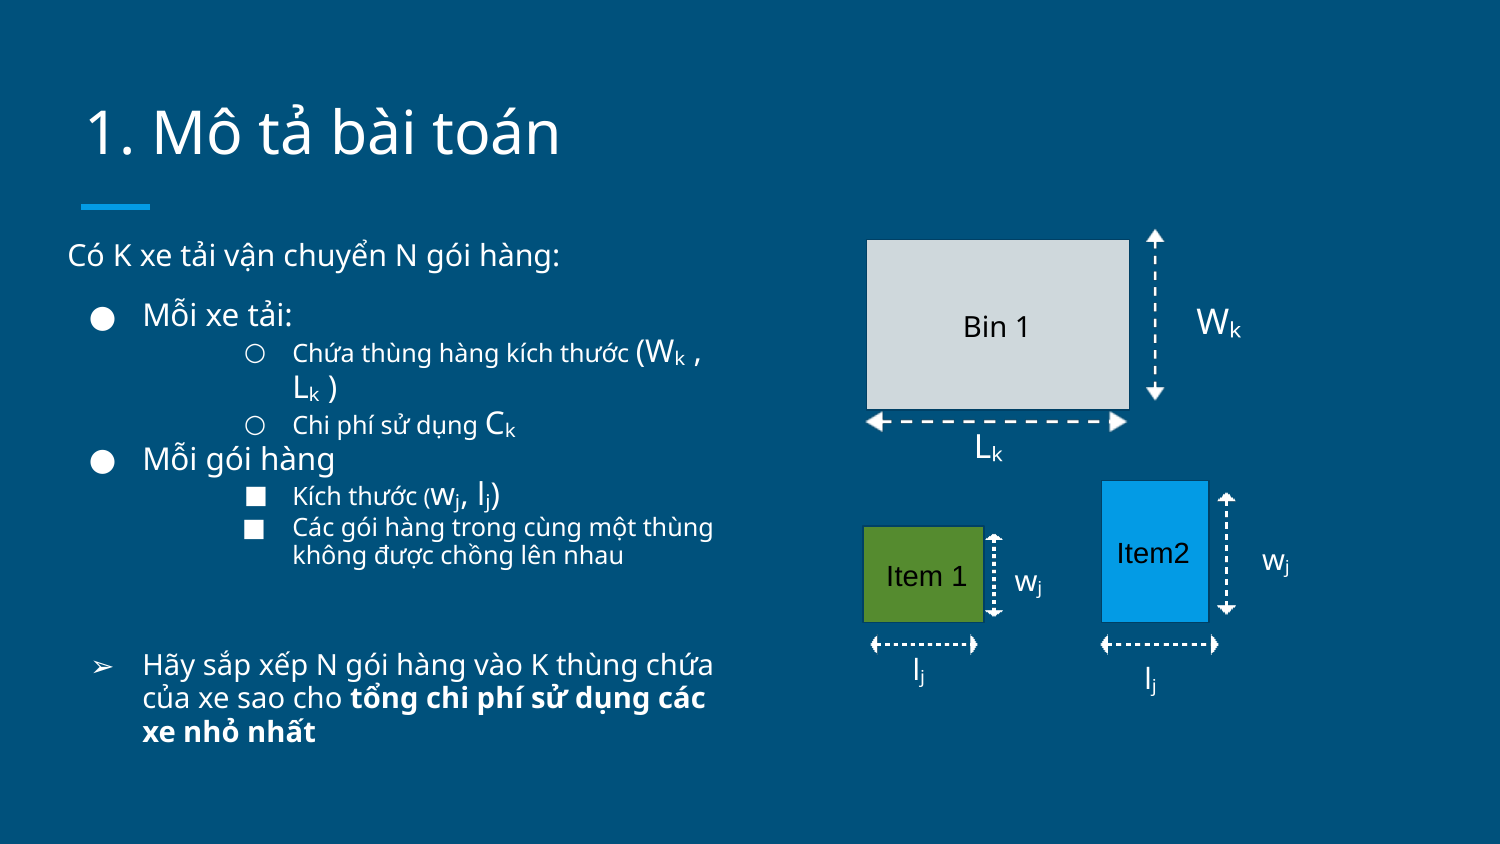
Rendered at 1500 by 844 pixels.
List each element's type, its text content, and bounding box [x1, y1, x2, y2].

text_box Bin 1 [933, 293, 1055, 359]
list Có K xe tải vận chuyển N gói hàng: Mỗi xe tải: Chứa thùng hàng kích thước (Wₖ , Lₖ ) Chi phí sử dụng Cₖ Mỗi gói hàng Kích thước (wⱼ, lⱼ) Các gói hàng trong cùng một thùng không được chồng lên nhau Hãy sắp xếp N gói hàng vào K thùng chứa của xe sao cho tổng chi phí sử dụng các xe nhỏ nhất [52, 223, 743, 741]
text_box Lₖ [958, 452, 1073, 480]
picture [1219, 602, 1234, 614]
text_box wⱼ [1021, 547, 1092, 613]
text_box Item 1 [862, 526, 971, 621]
title Mô tả bài toán [63, 75, 1437, 188]
picture [1148, 230, 1163, 248]
picture [987, 608, 1001, 616]
text_box lⱼ [897, 676, 974, 702]
text_box Item2 [1101, 480, 1205, 620]
picture [987, 534, 1001, 542]
picture [973, 526, 984, 622]
text_box Wₖ [1181, 277, 1273, 357]
picture [1211, 637, 1218, 652]
text_box lⱼ [1129, 676, 1206, 711]
text_box [866, 239, 1129, 397]
picture [1147, 382, 1163, 400]
picture [1101, 637, 1111, 652]
picture [971, 637, 977, 652]
text_box wⱼ [1253, 526, 1339, 591]
picture [866, 398, 1129, 432]
picture [871, 637, 880, 652]
picture [1219, 493, 1234, 505]
